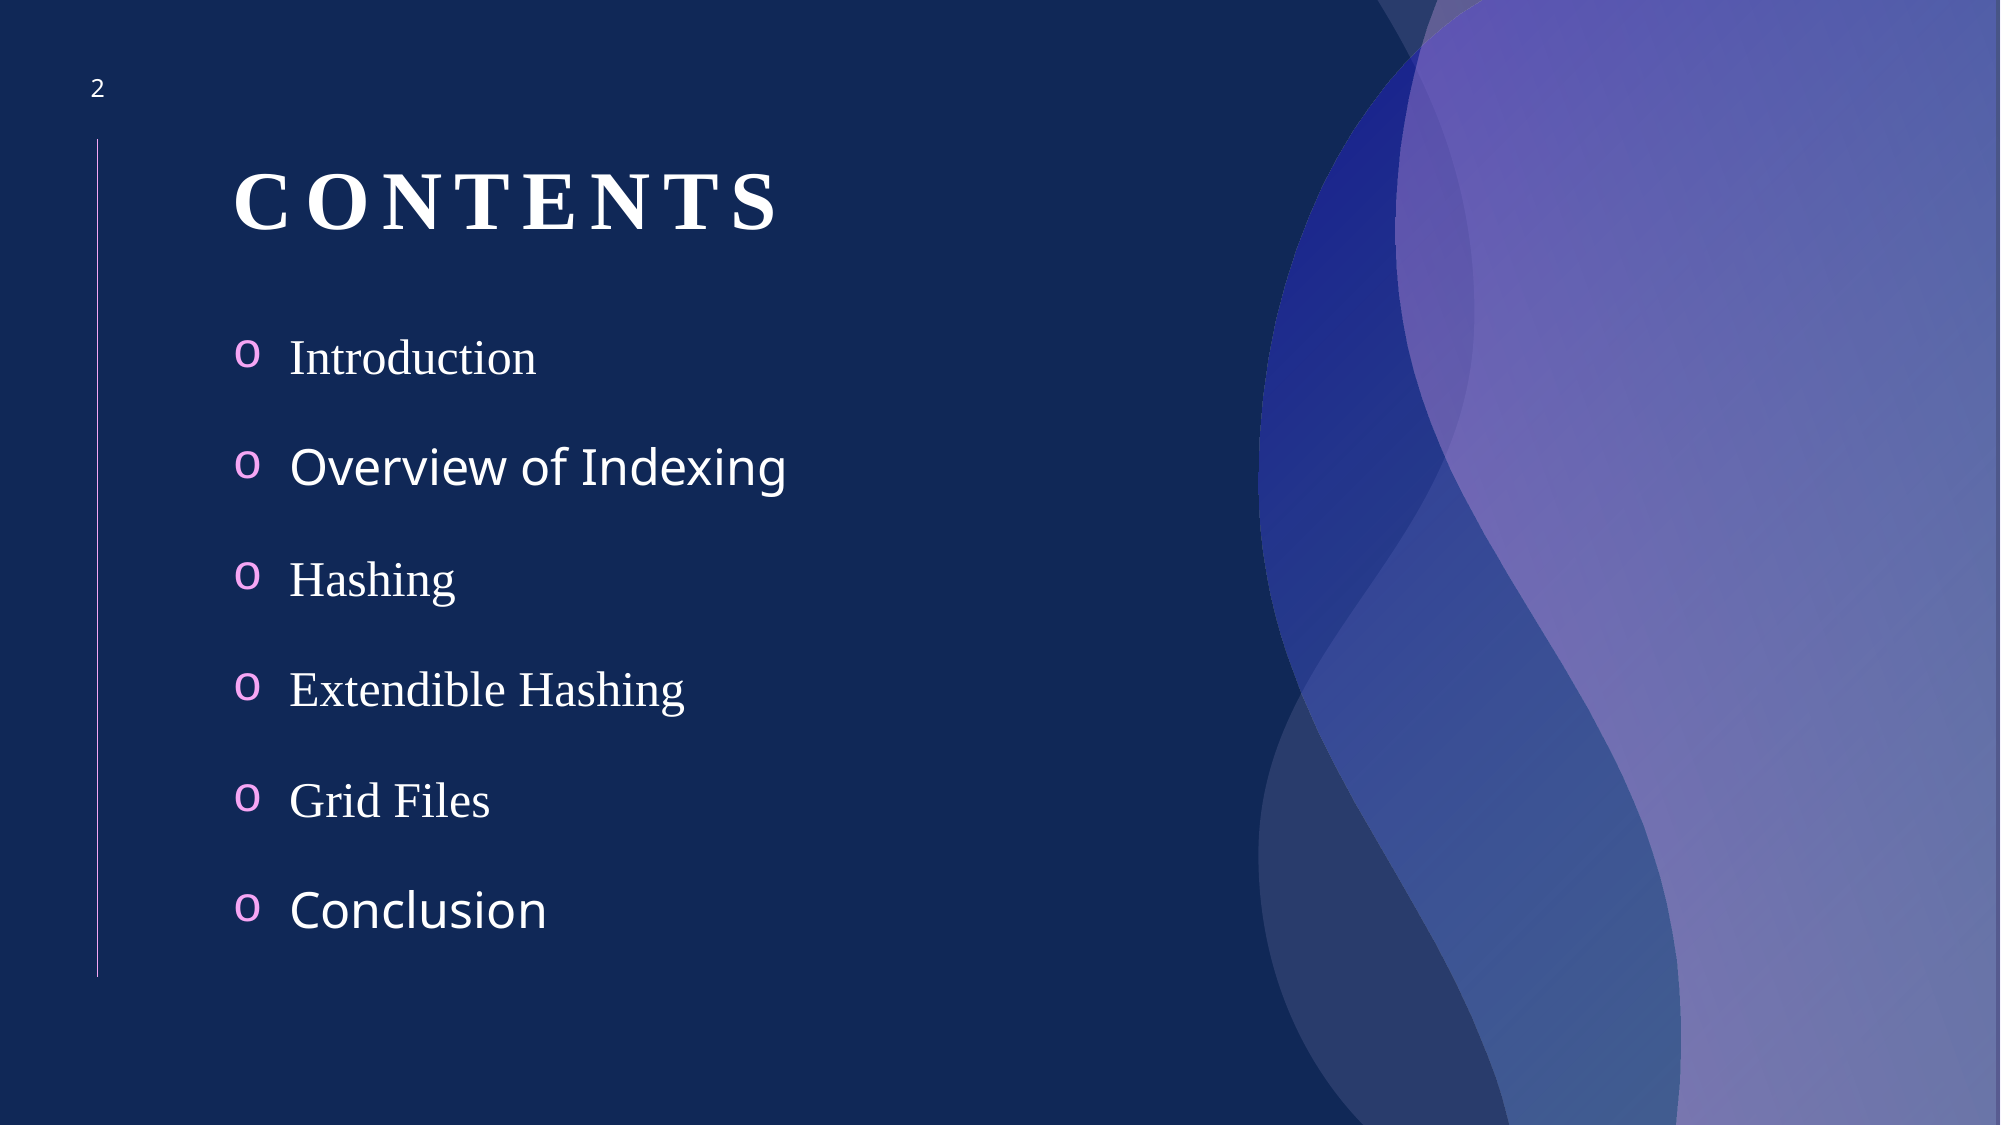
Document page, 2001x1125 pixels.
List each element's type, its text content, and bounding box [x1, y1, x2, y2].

slide_number 2 [55, 64, 141, 116]
list Introduction Overview of Indexing Hashing Extendible Hashing Grid Files Conclusion [217, 286, 1364, 1125]
title CONTENTS [217, 79, 1675, 255]
